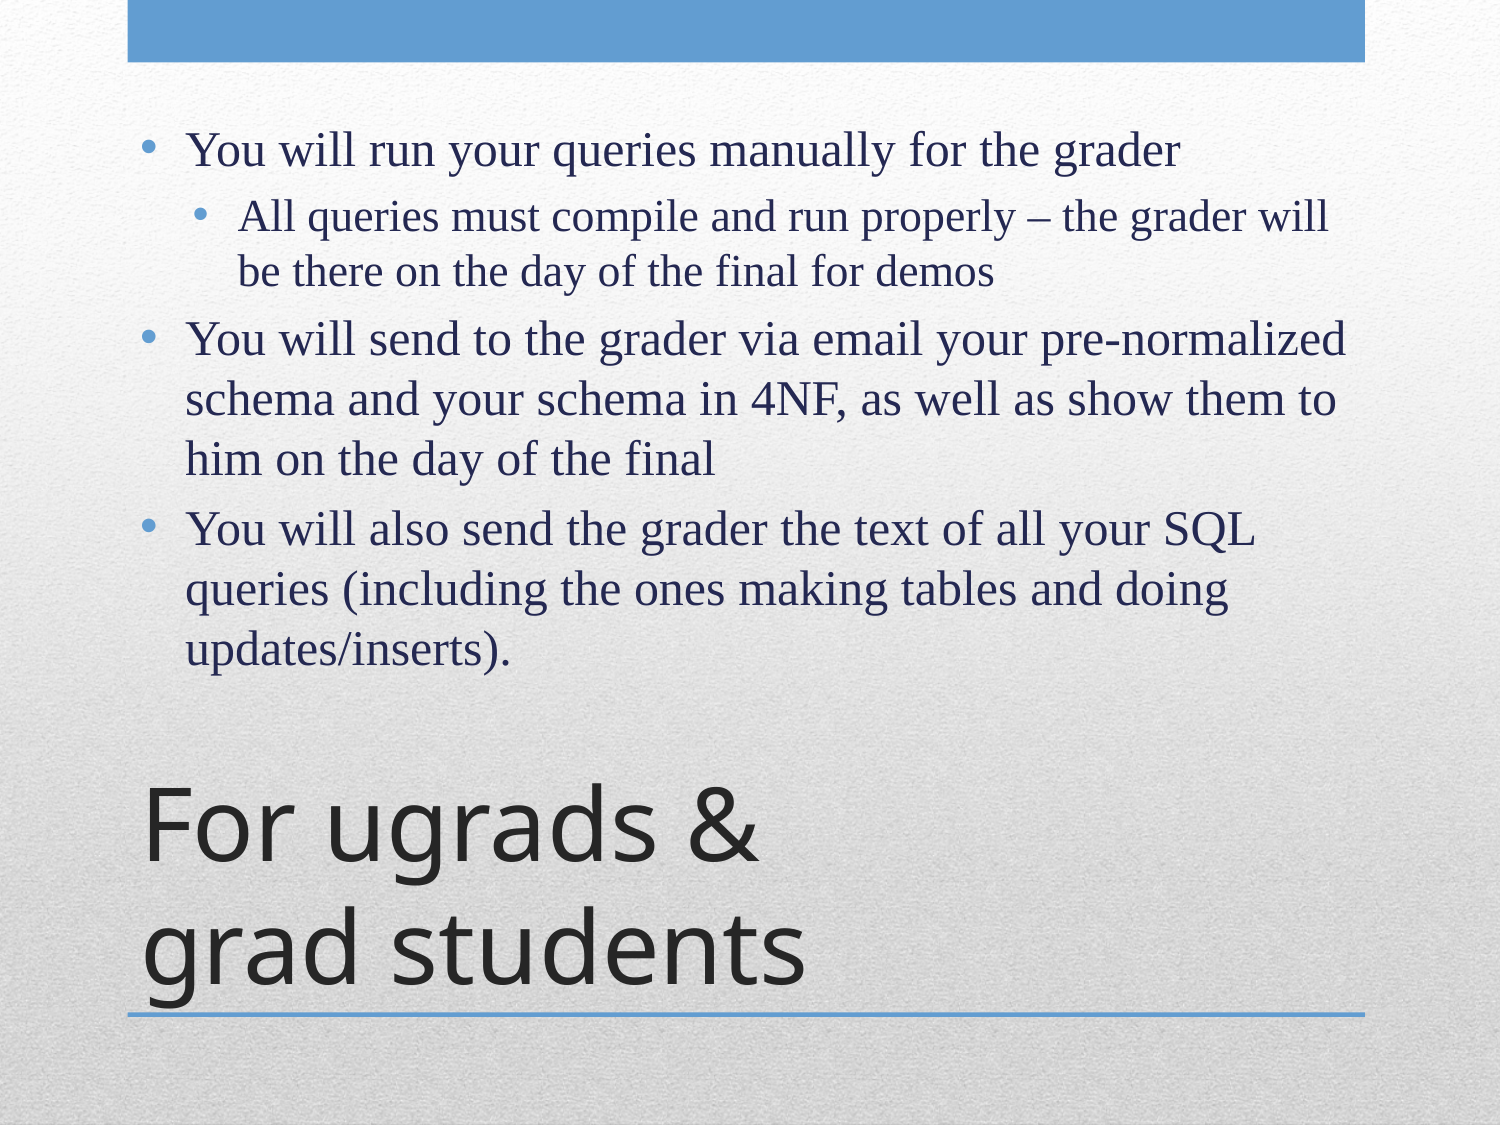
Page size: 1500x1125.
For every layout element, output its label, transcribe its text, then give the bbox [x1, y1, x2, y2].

list You will run your queries manually for the grader All queries must compile and run properly – the grader will be there on the day of the final for demos You will send to the grader via email your pre-normalized schema and your schema in 4NF, as well as show them to him on the day of the final You will also send the grader the text of all your SQL queries (including the ones making tables and doing updates/inserts). [125, 112, 1363, 750]
title For ugrads & grad students [125, 750, 1238, 1013]
